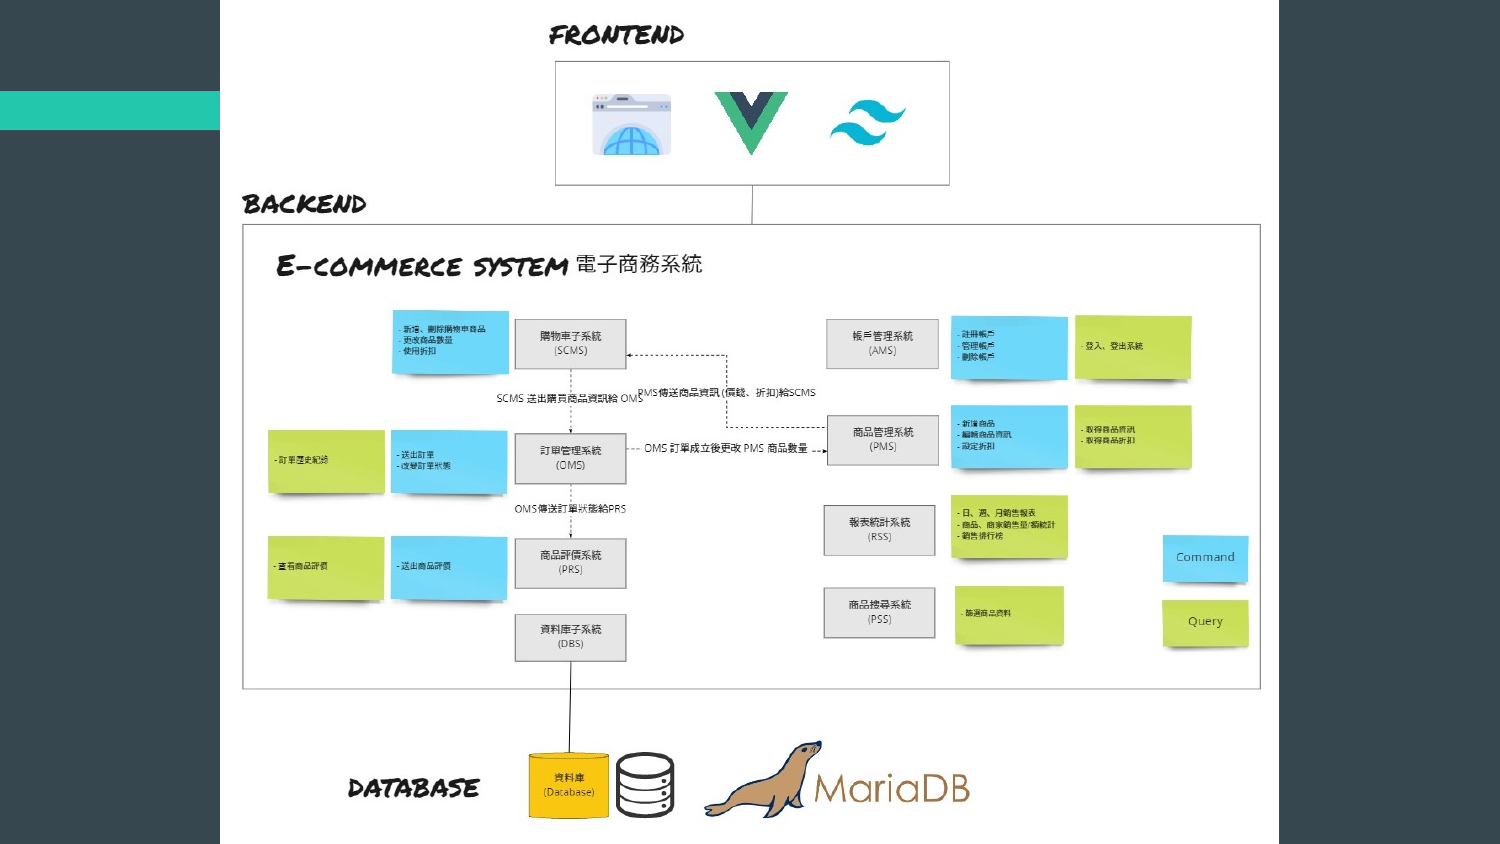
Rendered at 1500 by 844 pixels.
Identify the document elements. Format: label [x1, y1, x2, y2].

picture [220, 0, 1280, 844]
